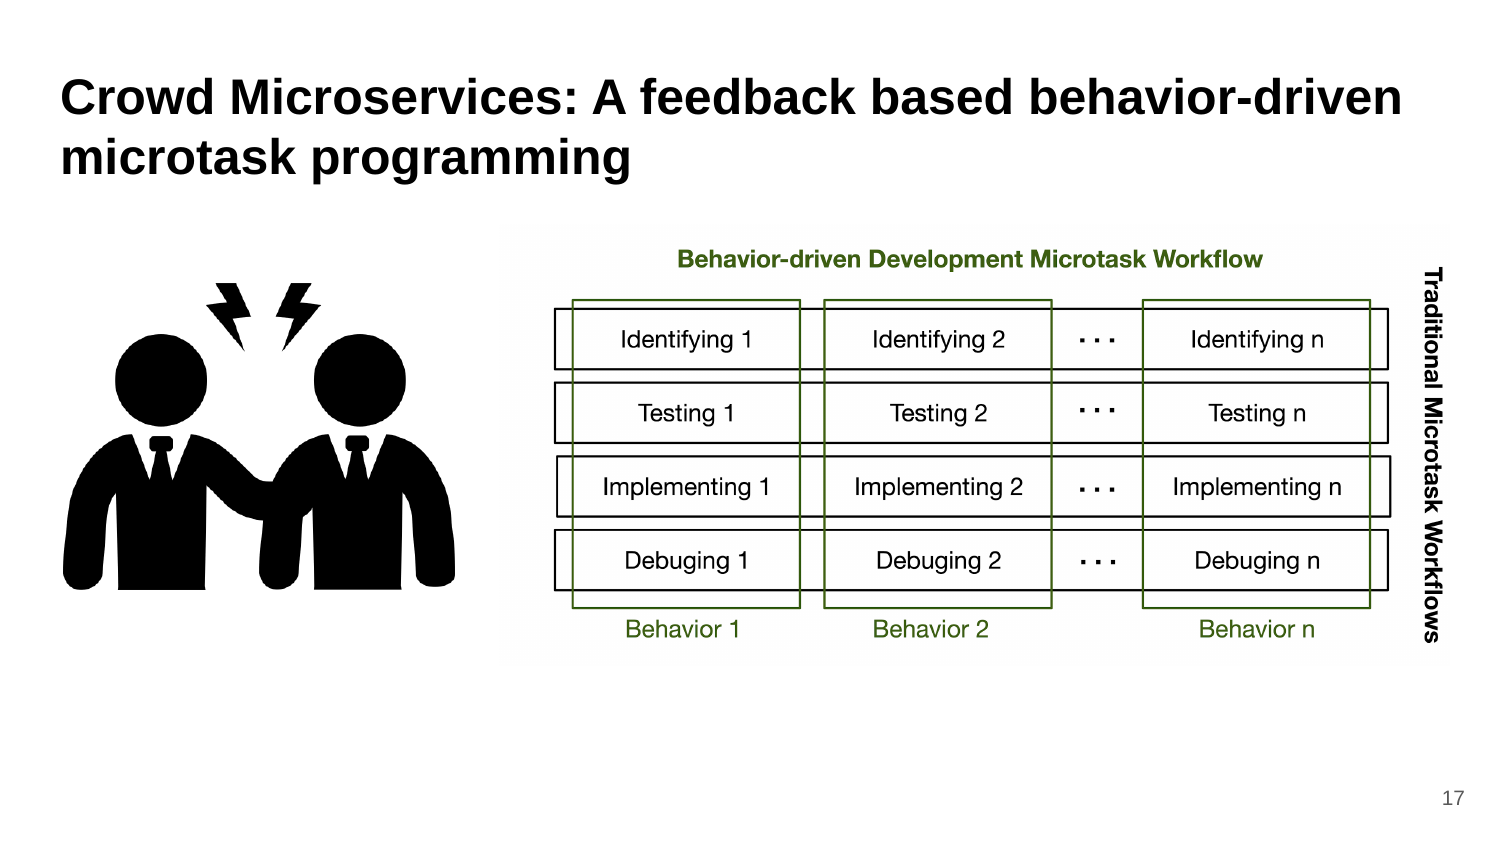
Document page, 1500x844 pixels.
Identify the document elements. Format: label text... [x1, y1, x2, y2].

picture [62, 283, 455, 590]
slide_number ‹#› [1389, 764, 1480, 830]
picture [499, 224, 1451, 666]
title Crowd Microservices: A feedback based behavior-driven microtask programming [45, 49, 1480, 188]
